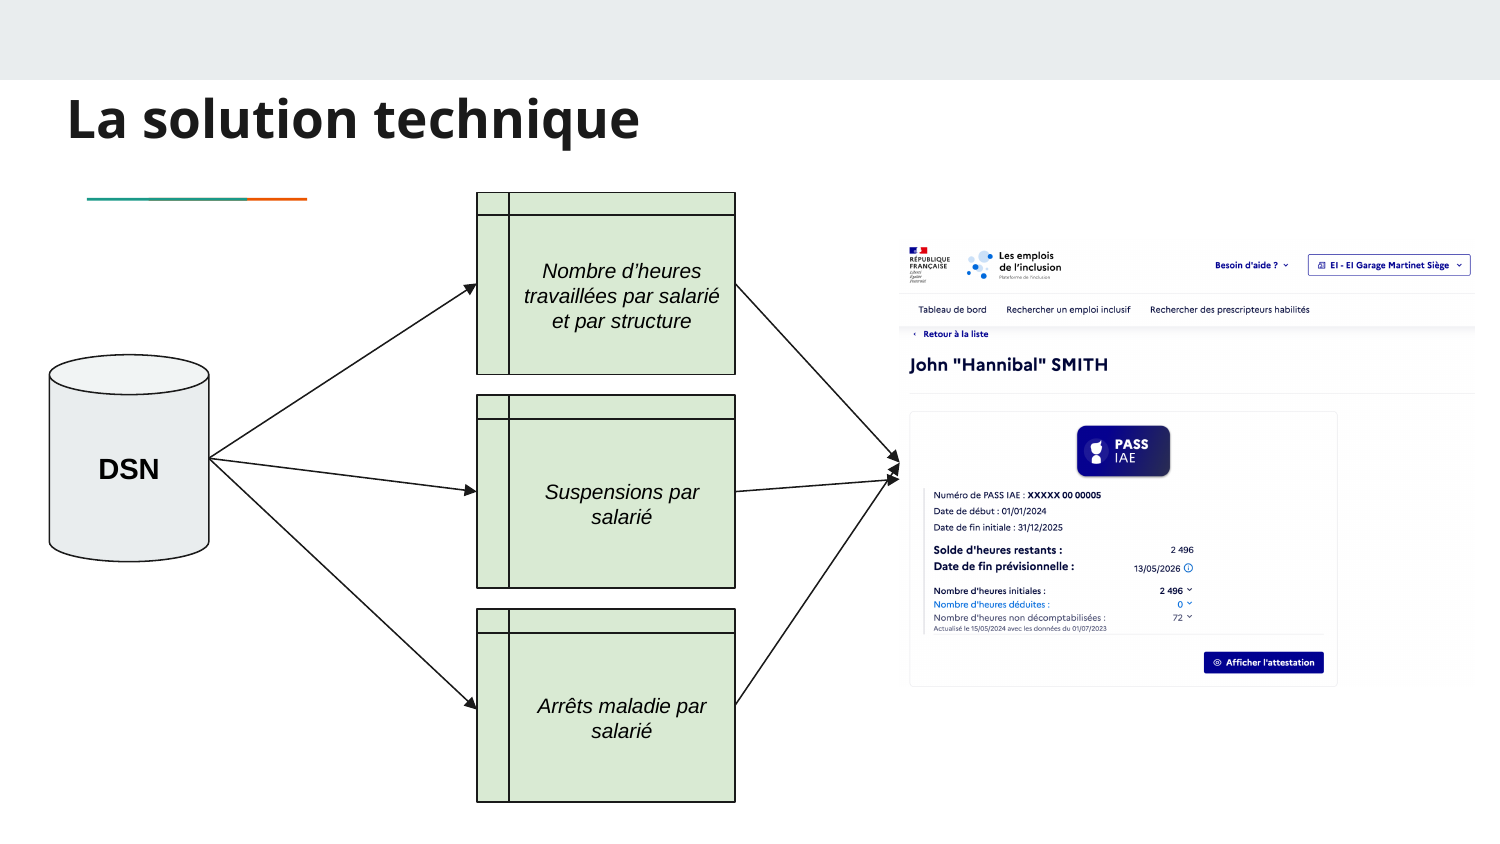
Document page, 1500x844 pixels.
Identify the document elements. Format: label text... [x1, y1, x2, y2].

text_box Nombre d’heures travaillées par salarié et par structure [476, 192, 735, 375]
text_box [208, 458, 478, 710]
text_box Arrêts maladie par salarié [476, 608, 735, 803]
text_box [734, 462, 900, 706]
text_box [734, 283, 900, 462]
text_box Suspensions par salarié [482, 395, 729, 589]
text_box DSN [49, 354, 203, 562]
title La solution technique [51, 70, 1449, 165]
picture [899, 238, 1476, 687]
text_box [208, 283, 478, 456]
